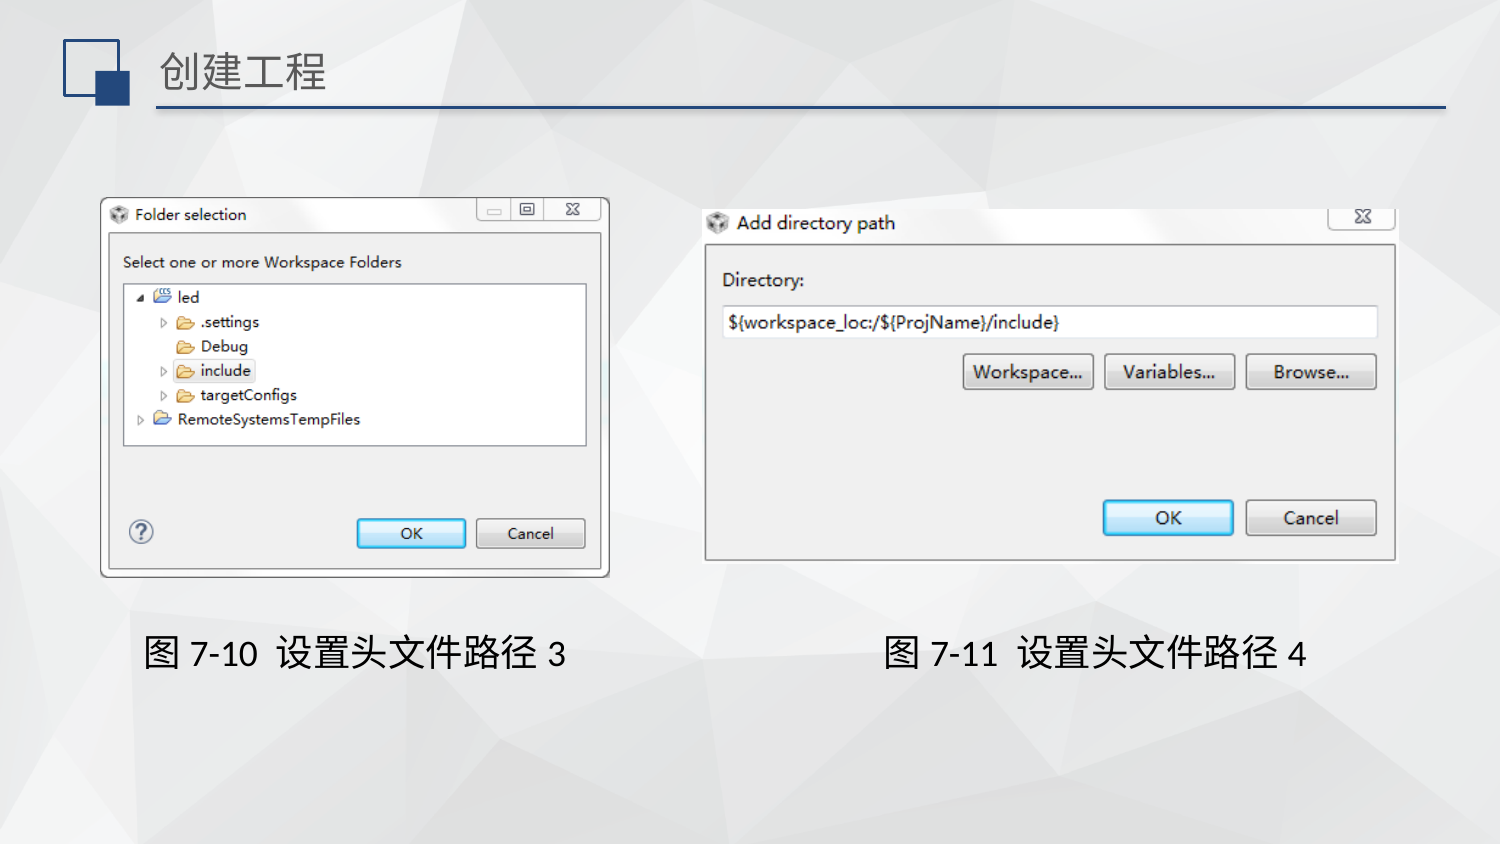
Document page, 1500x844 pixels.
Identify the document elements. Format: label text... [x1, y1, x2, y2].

title 创建工程 [148, 43, 1117, 99]
picture [0, 0, 1500, 844]
text_box 图7-11 设置头文件路径4 [868, 612, 1322, 681]
text_box 图7-10 设置头文件路径3 [128, 612, 581, 681]
